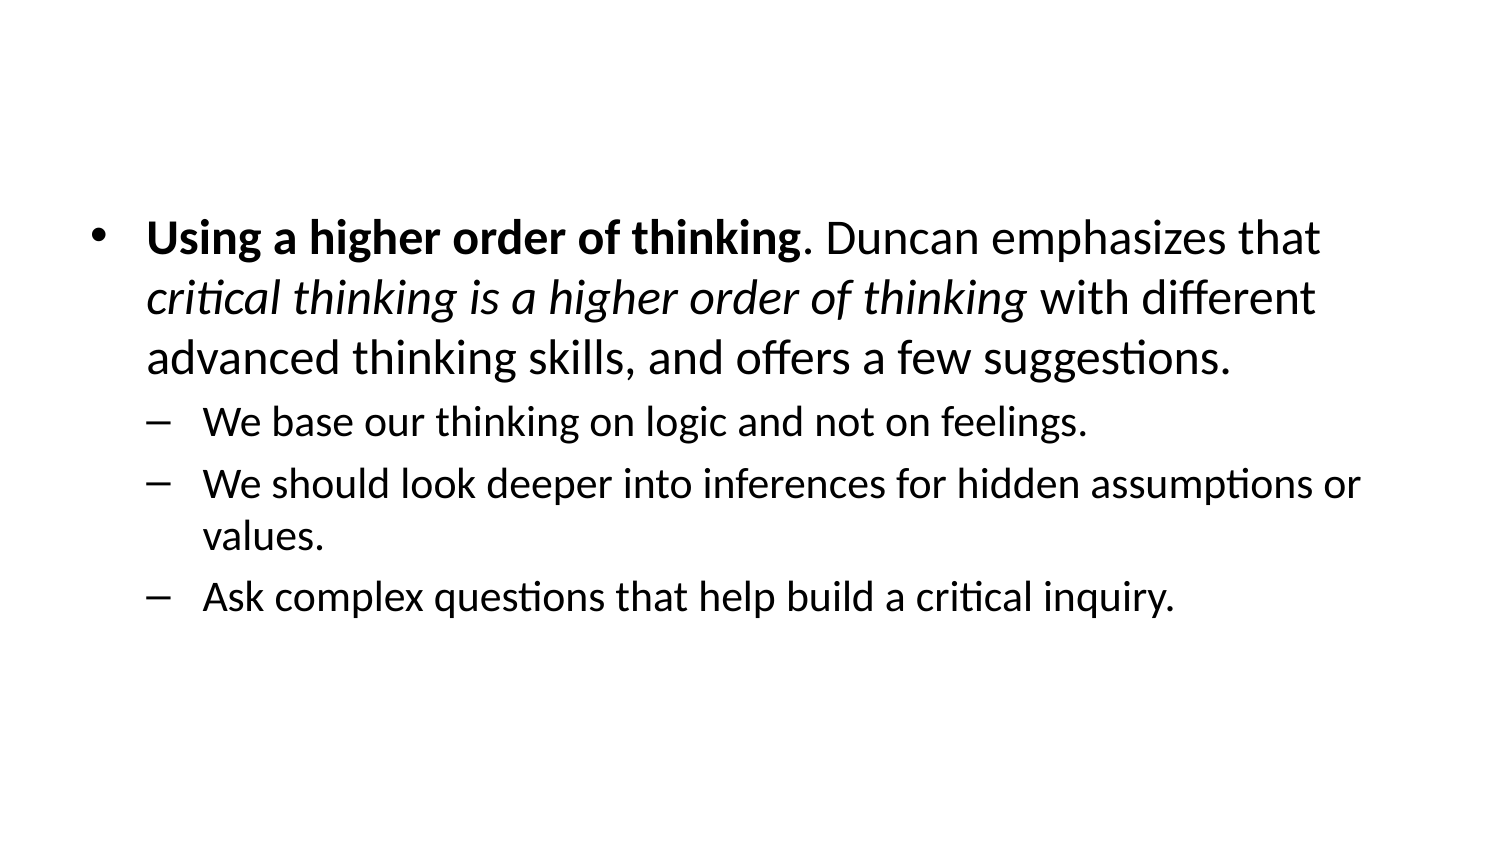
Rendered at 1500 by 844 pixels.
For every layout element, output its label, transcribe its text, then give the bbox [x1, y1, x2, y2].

list Using a higher order of thinking. Duncan emphasizes that critical thinking is a higher order of thinking with different advanced thinking skills, and offers a few suggestions. We base our thinking on logic and not on feelings. We should look deeper into inferences for hidden assumptions or values. Ask complex questions that help build a critical inquiry. [75, 196, 1425, 754]
